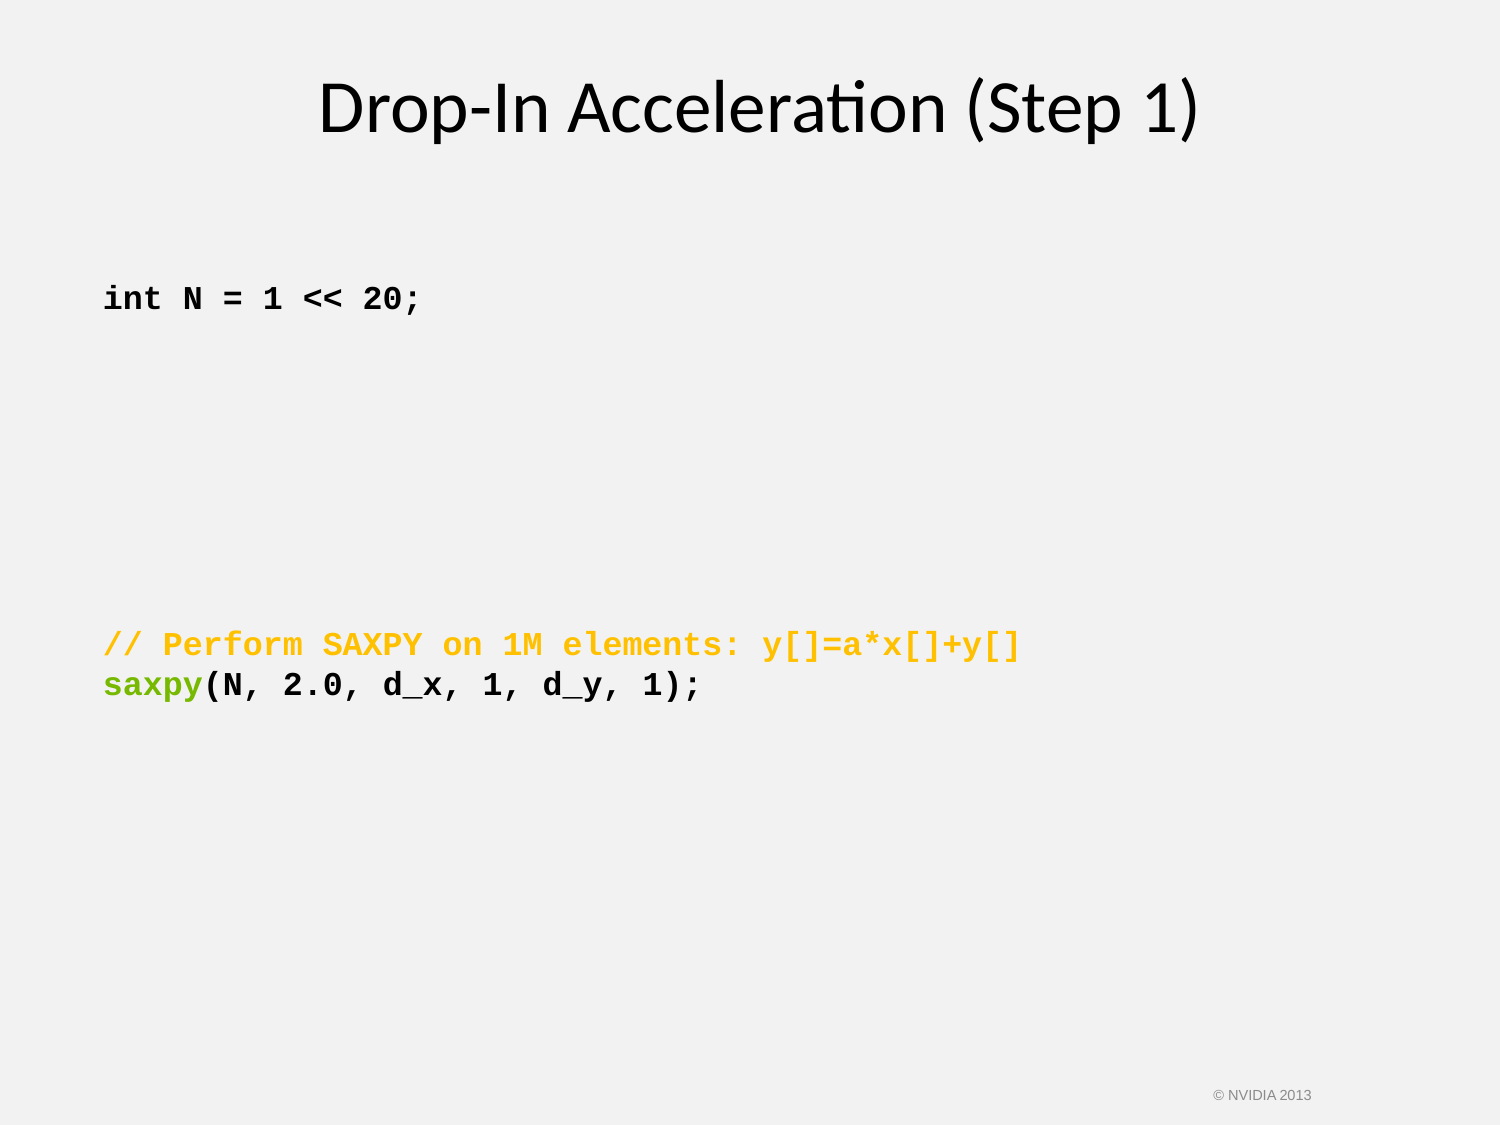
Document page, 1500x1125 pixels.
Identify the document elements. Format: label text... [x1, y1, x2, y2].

title Drop-In Acceleration (Step 1) [71, 49, 1450, 156]
text_box int N = 1 << 20; // Perform SAXPY on 1M elements: y[]=a*x[]+y[] saxpy(N, 2.0, d_x, 1, d_y, 1); [60, 226, 1439, 1072]
footer © NVIDIA 2013 [1025, 1065, 1500, 1125]
